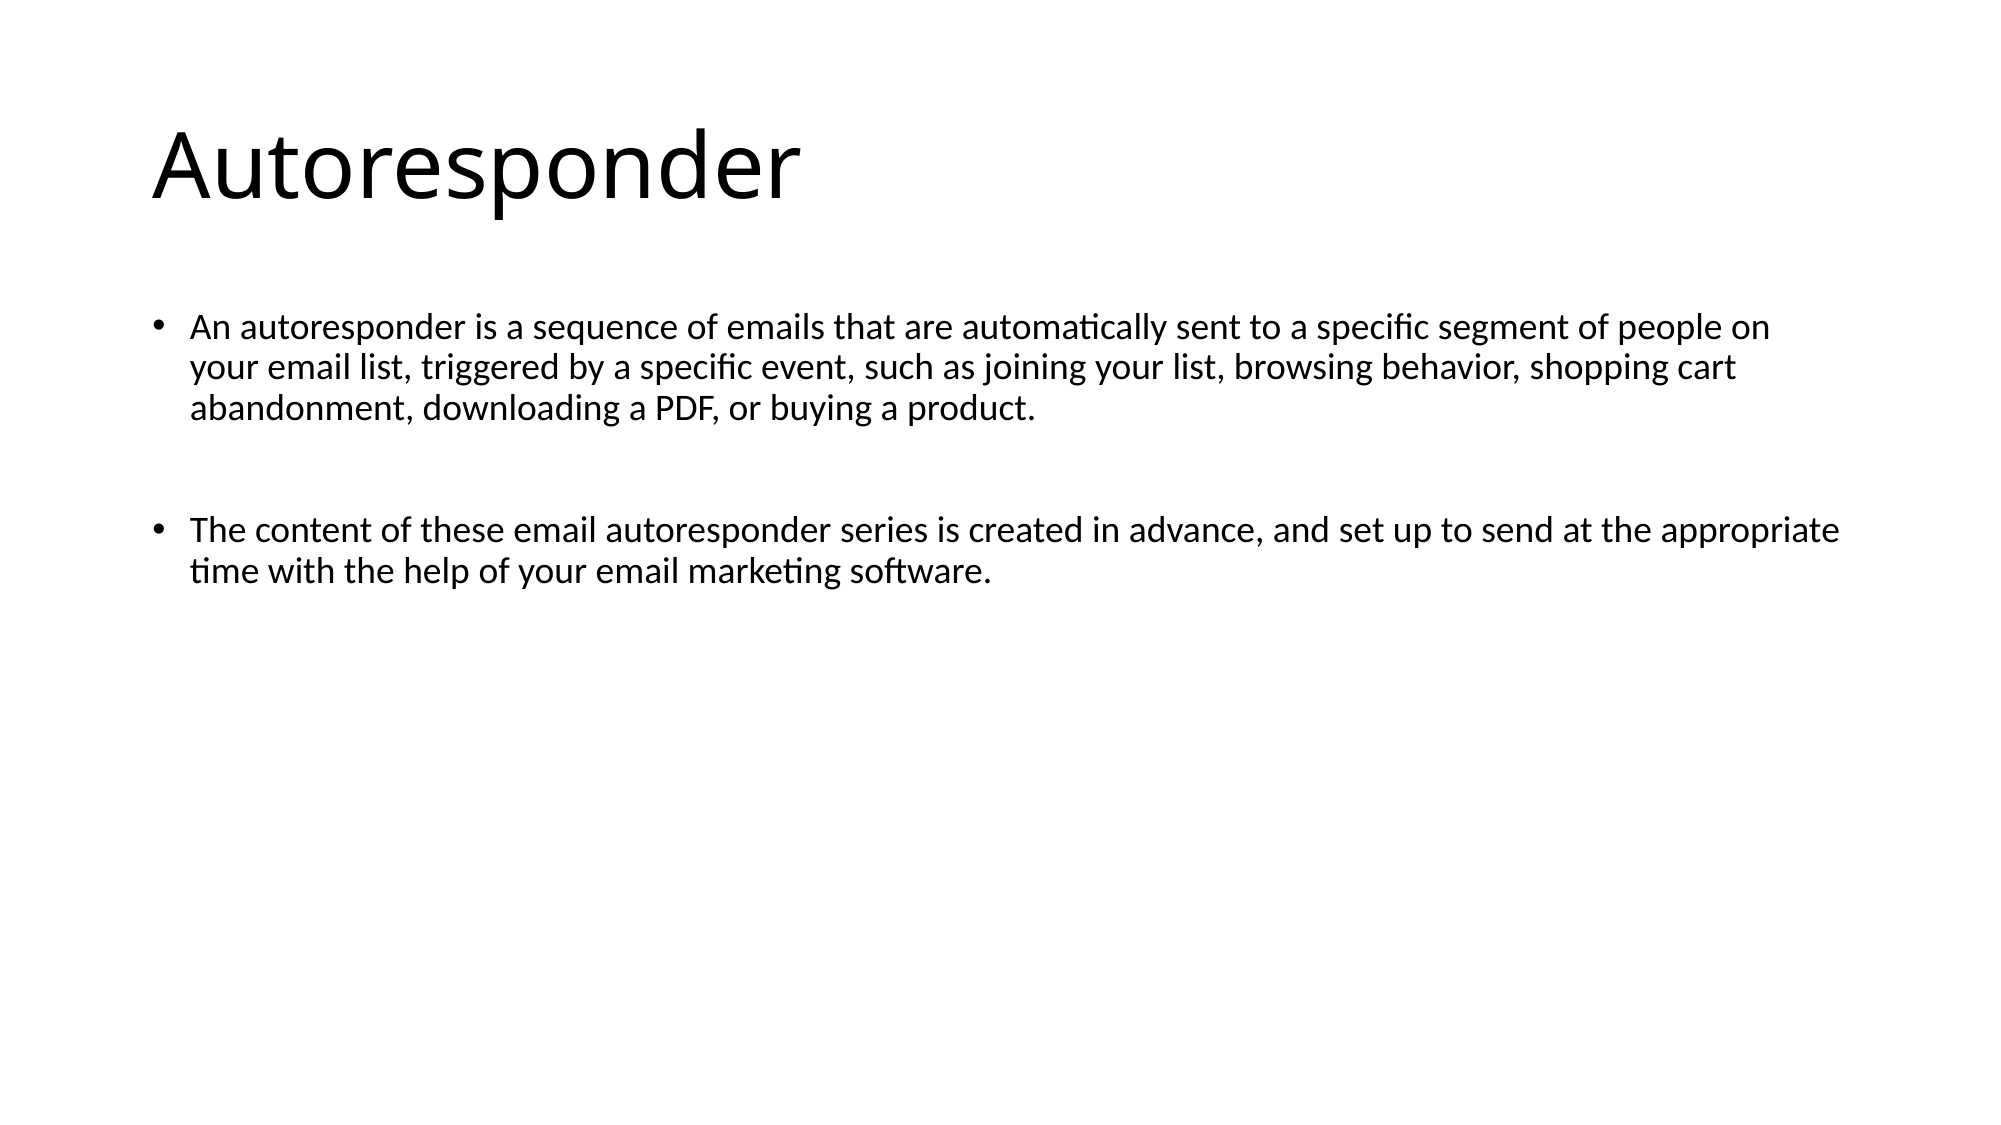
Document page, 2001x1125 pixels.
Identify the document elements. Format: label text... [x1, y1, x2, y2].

title Autoresponder [137, 59, 1863, 278]
list An autoresponder is a sequence of emails that are automatically sent to a specific segment of people on your email list, triggered by a specific event, such as joining your list, browsing behavior, shopping cart abandonment, downloading a PDF, or buying a product. The content of these email autoresponder series is created in advance, and set up to send at the appropriate time with the help of your email marketing software. [137, 299, 1863, 1014]
